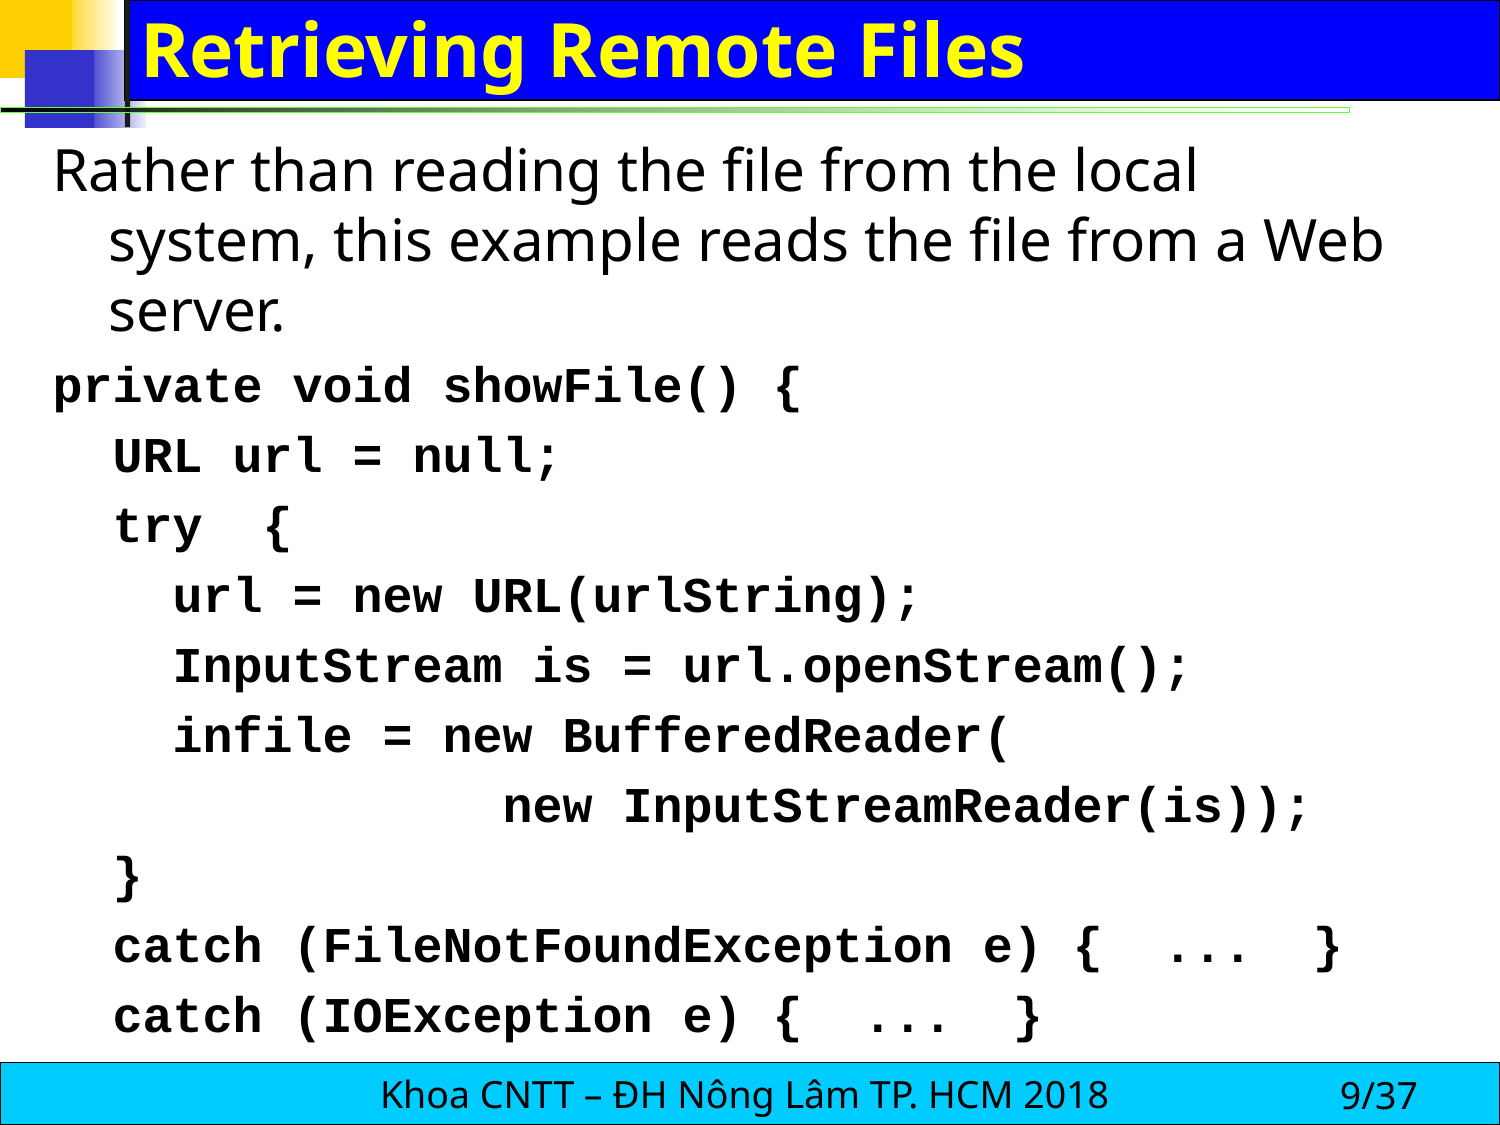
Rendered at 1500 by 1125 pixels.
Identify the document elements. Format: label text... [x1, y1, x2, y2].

title Retrieving Remote Files [124, 12, 1467, 101]
list Rather than reading the file from the local system, this example reads the file from a Web server. private void showFile() { URL url = null; try { url = new URL(urlString); InputStream is = url.openStream(); infile = new BufferedReader( new InputStreamReader(is)); } catch (FileNotFoundException e) { ... } catch (IOException e) { ... } [37, 125, 1426, 1001]
text_box [537, 762, 1475, 988]
